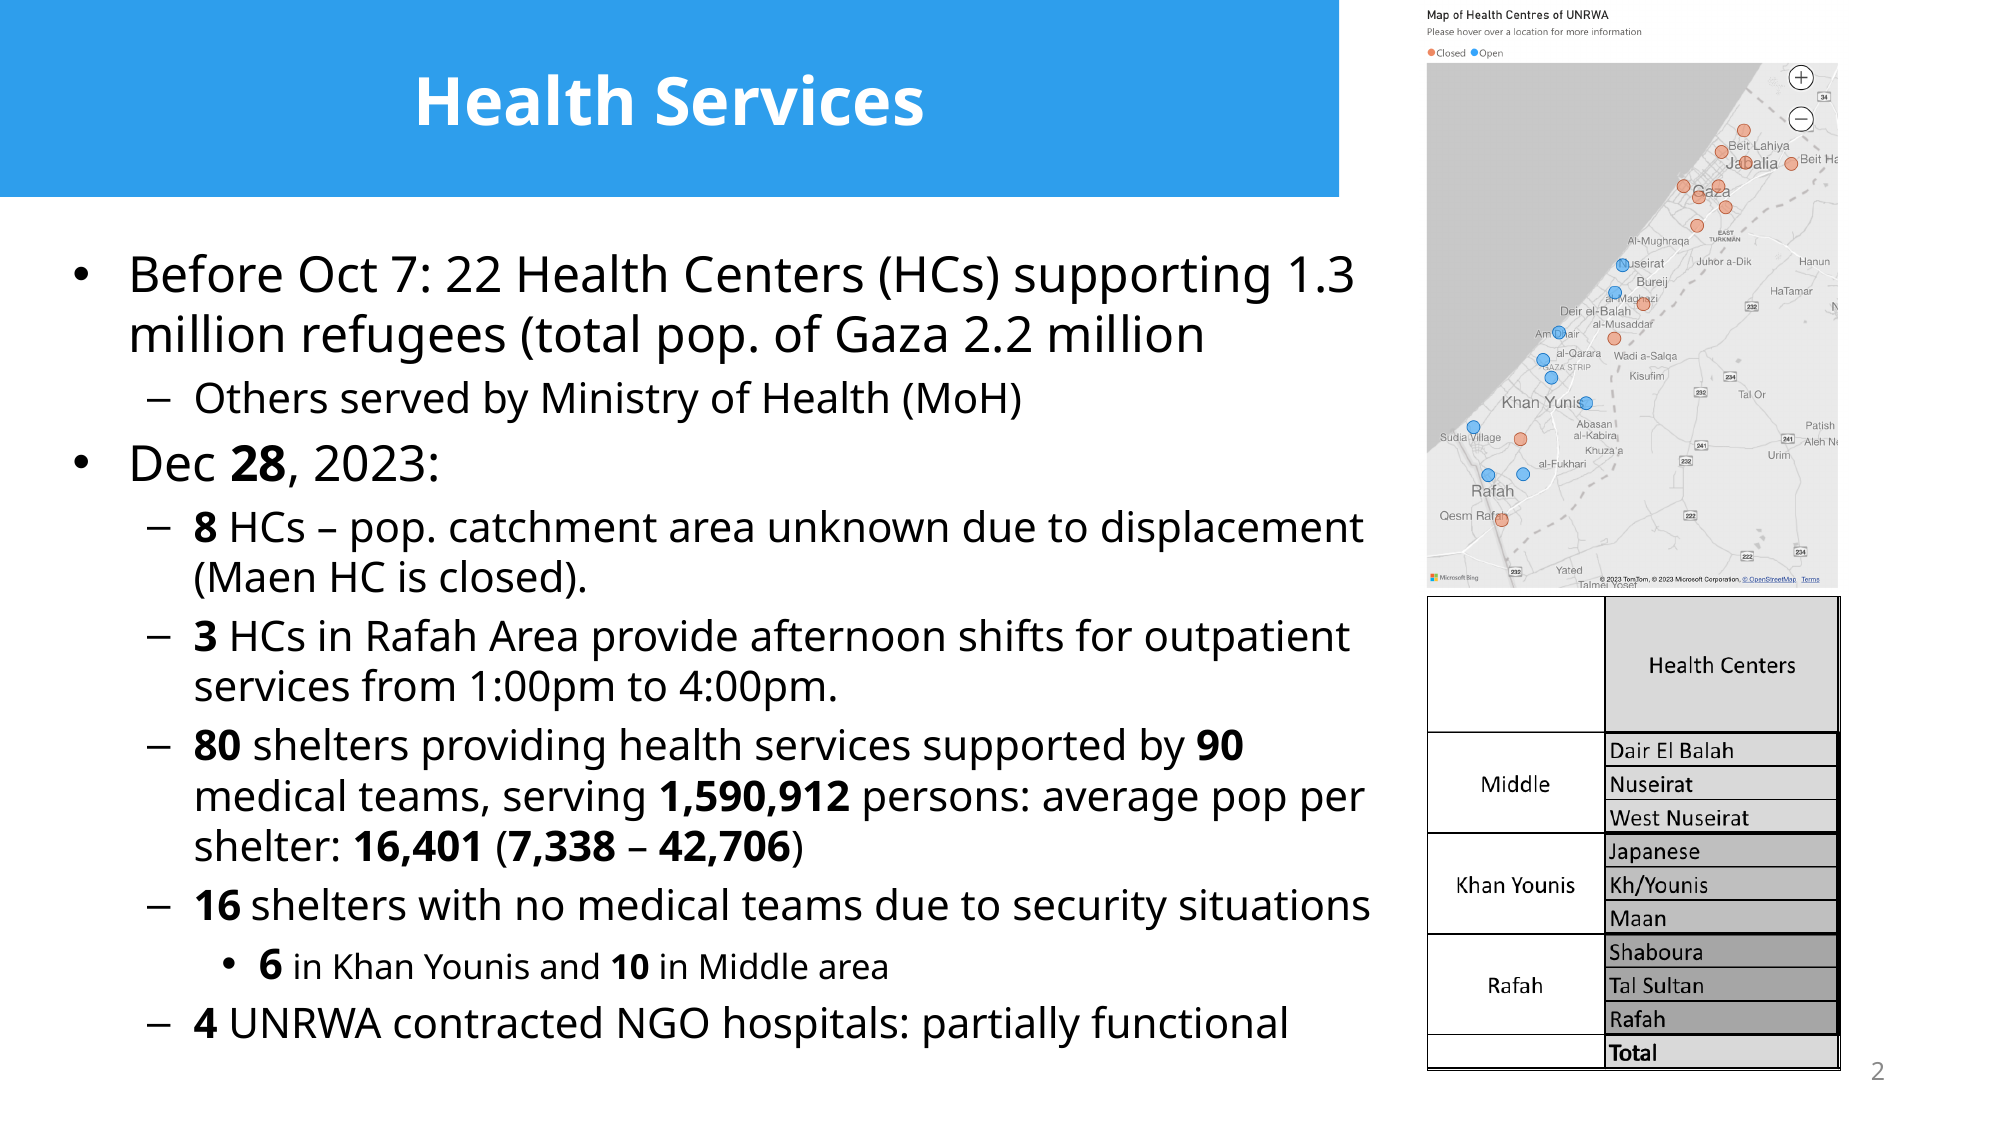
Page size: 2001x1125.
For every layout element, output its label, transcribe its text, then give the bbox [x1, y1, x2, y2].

slide_number 2 [1433, 1042, 1900, 1103]
title Health Services [0, 0, 1340, 197]
list Before Oct 7: 22 Health Centers (HCs) supporting 1.3 million refugees (total pop. of Gaza 2.2 million Others served by Ministry of Health (MoH) Dec 28, 2023: 8 HCs – pop. catchment area unknown due to displacement (Maen HC is closed). 3 HCs in Rafah Area provide afternoon shifts for outpatient services from 1:00pm to 4:00pm. 80 shelters providing health services supported by 90 medical teams, serving 1,590,912 persons: average pop per shelter: 16,401 (7,338 – 42,706) 16 shelters with no medical teams due to security situations 6 in Khan Younis and 10 in Middle area 4 UNRWA contracted NGO hospitals: partially functional [57, 235, 1397, 1071]
picture [1419, 0, 1849, 1071]
